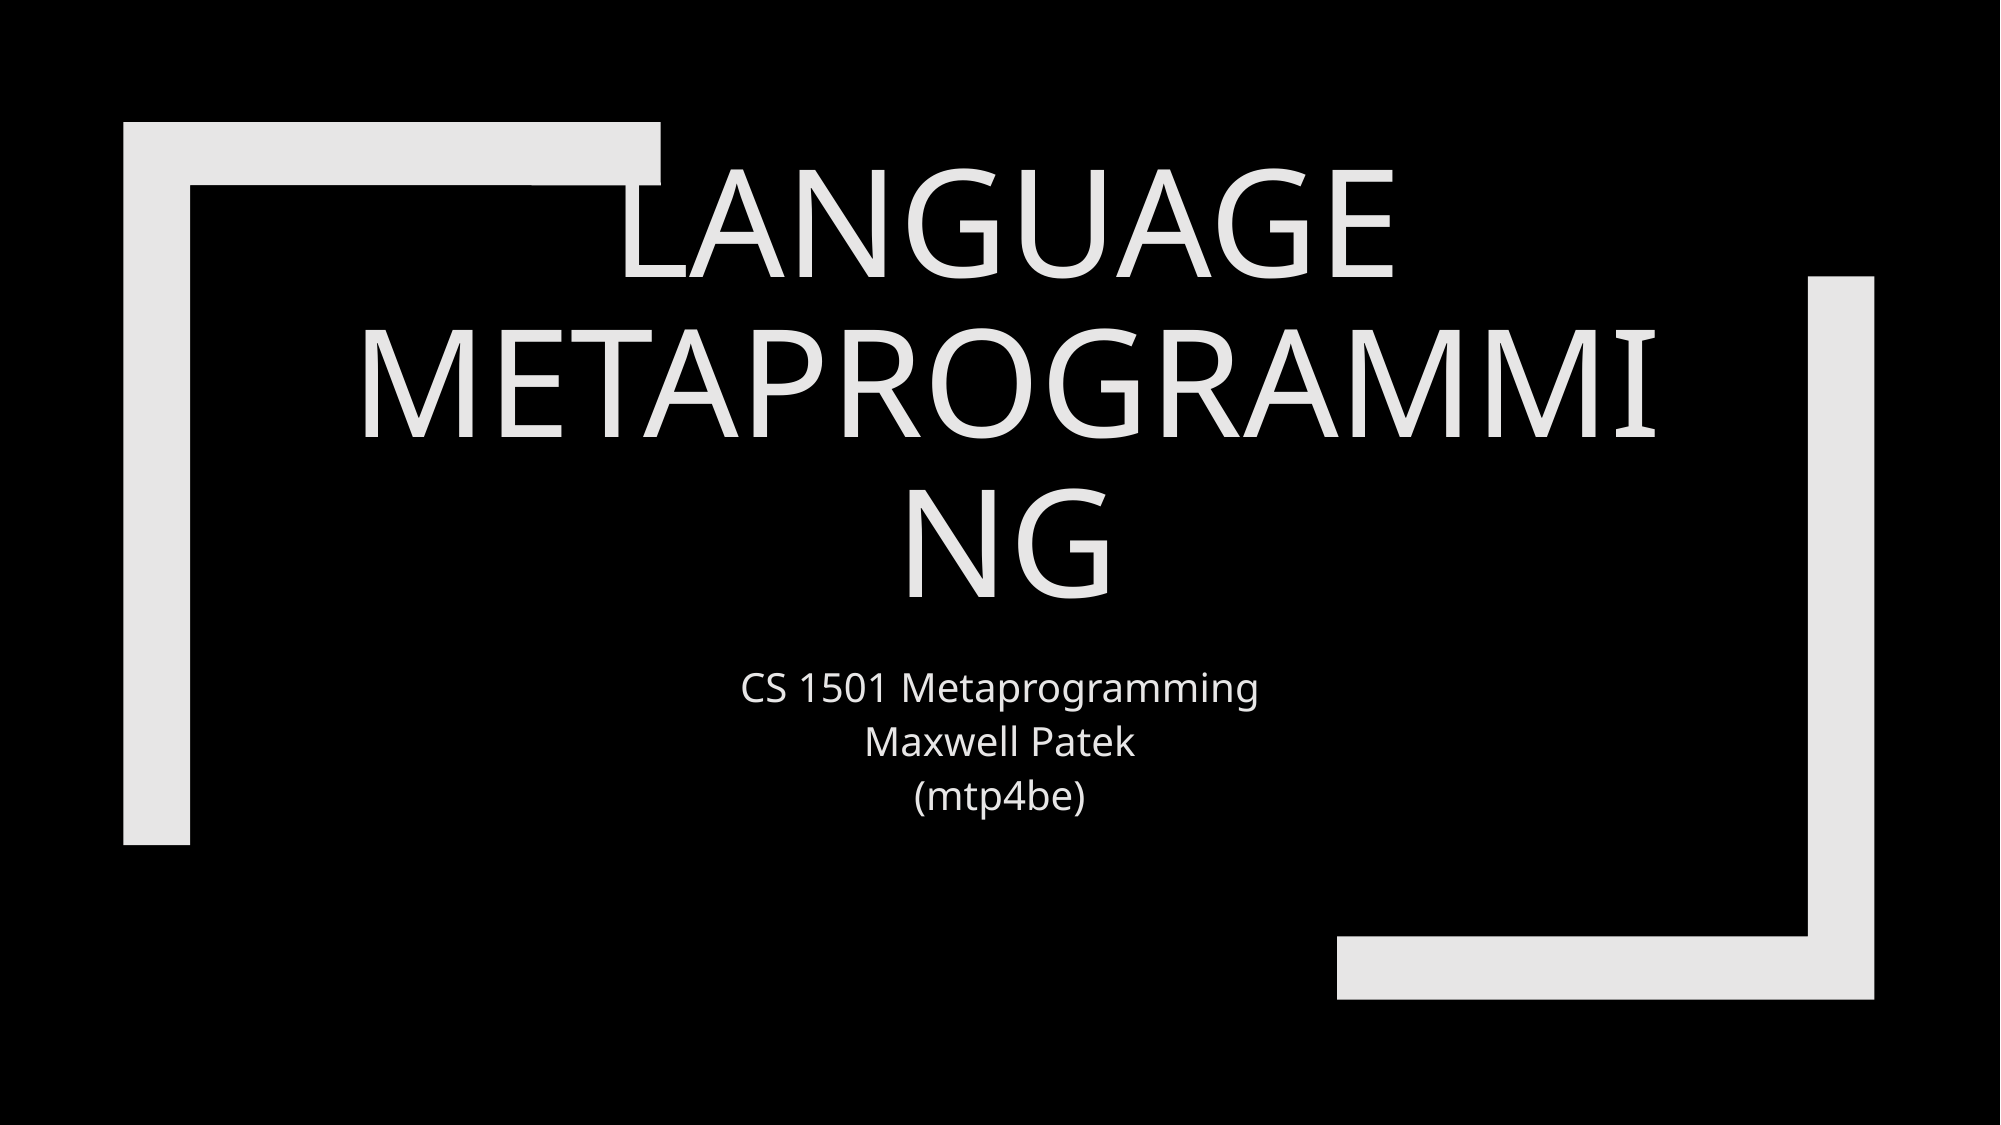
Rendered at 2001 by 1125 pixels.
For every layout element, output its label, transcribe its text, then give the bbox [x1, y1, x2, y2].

subtitle CS 1501 Metaprogramming Maxwell Patek (mtp4be) [439, 649, 1561, 828]
title Language Metaprogramming [298, 293, 1716, 638]
